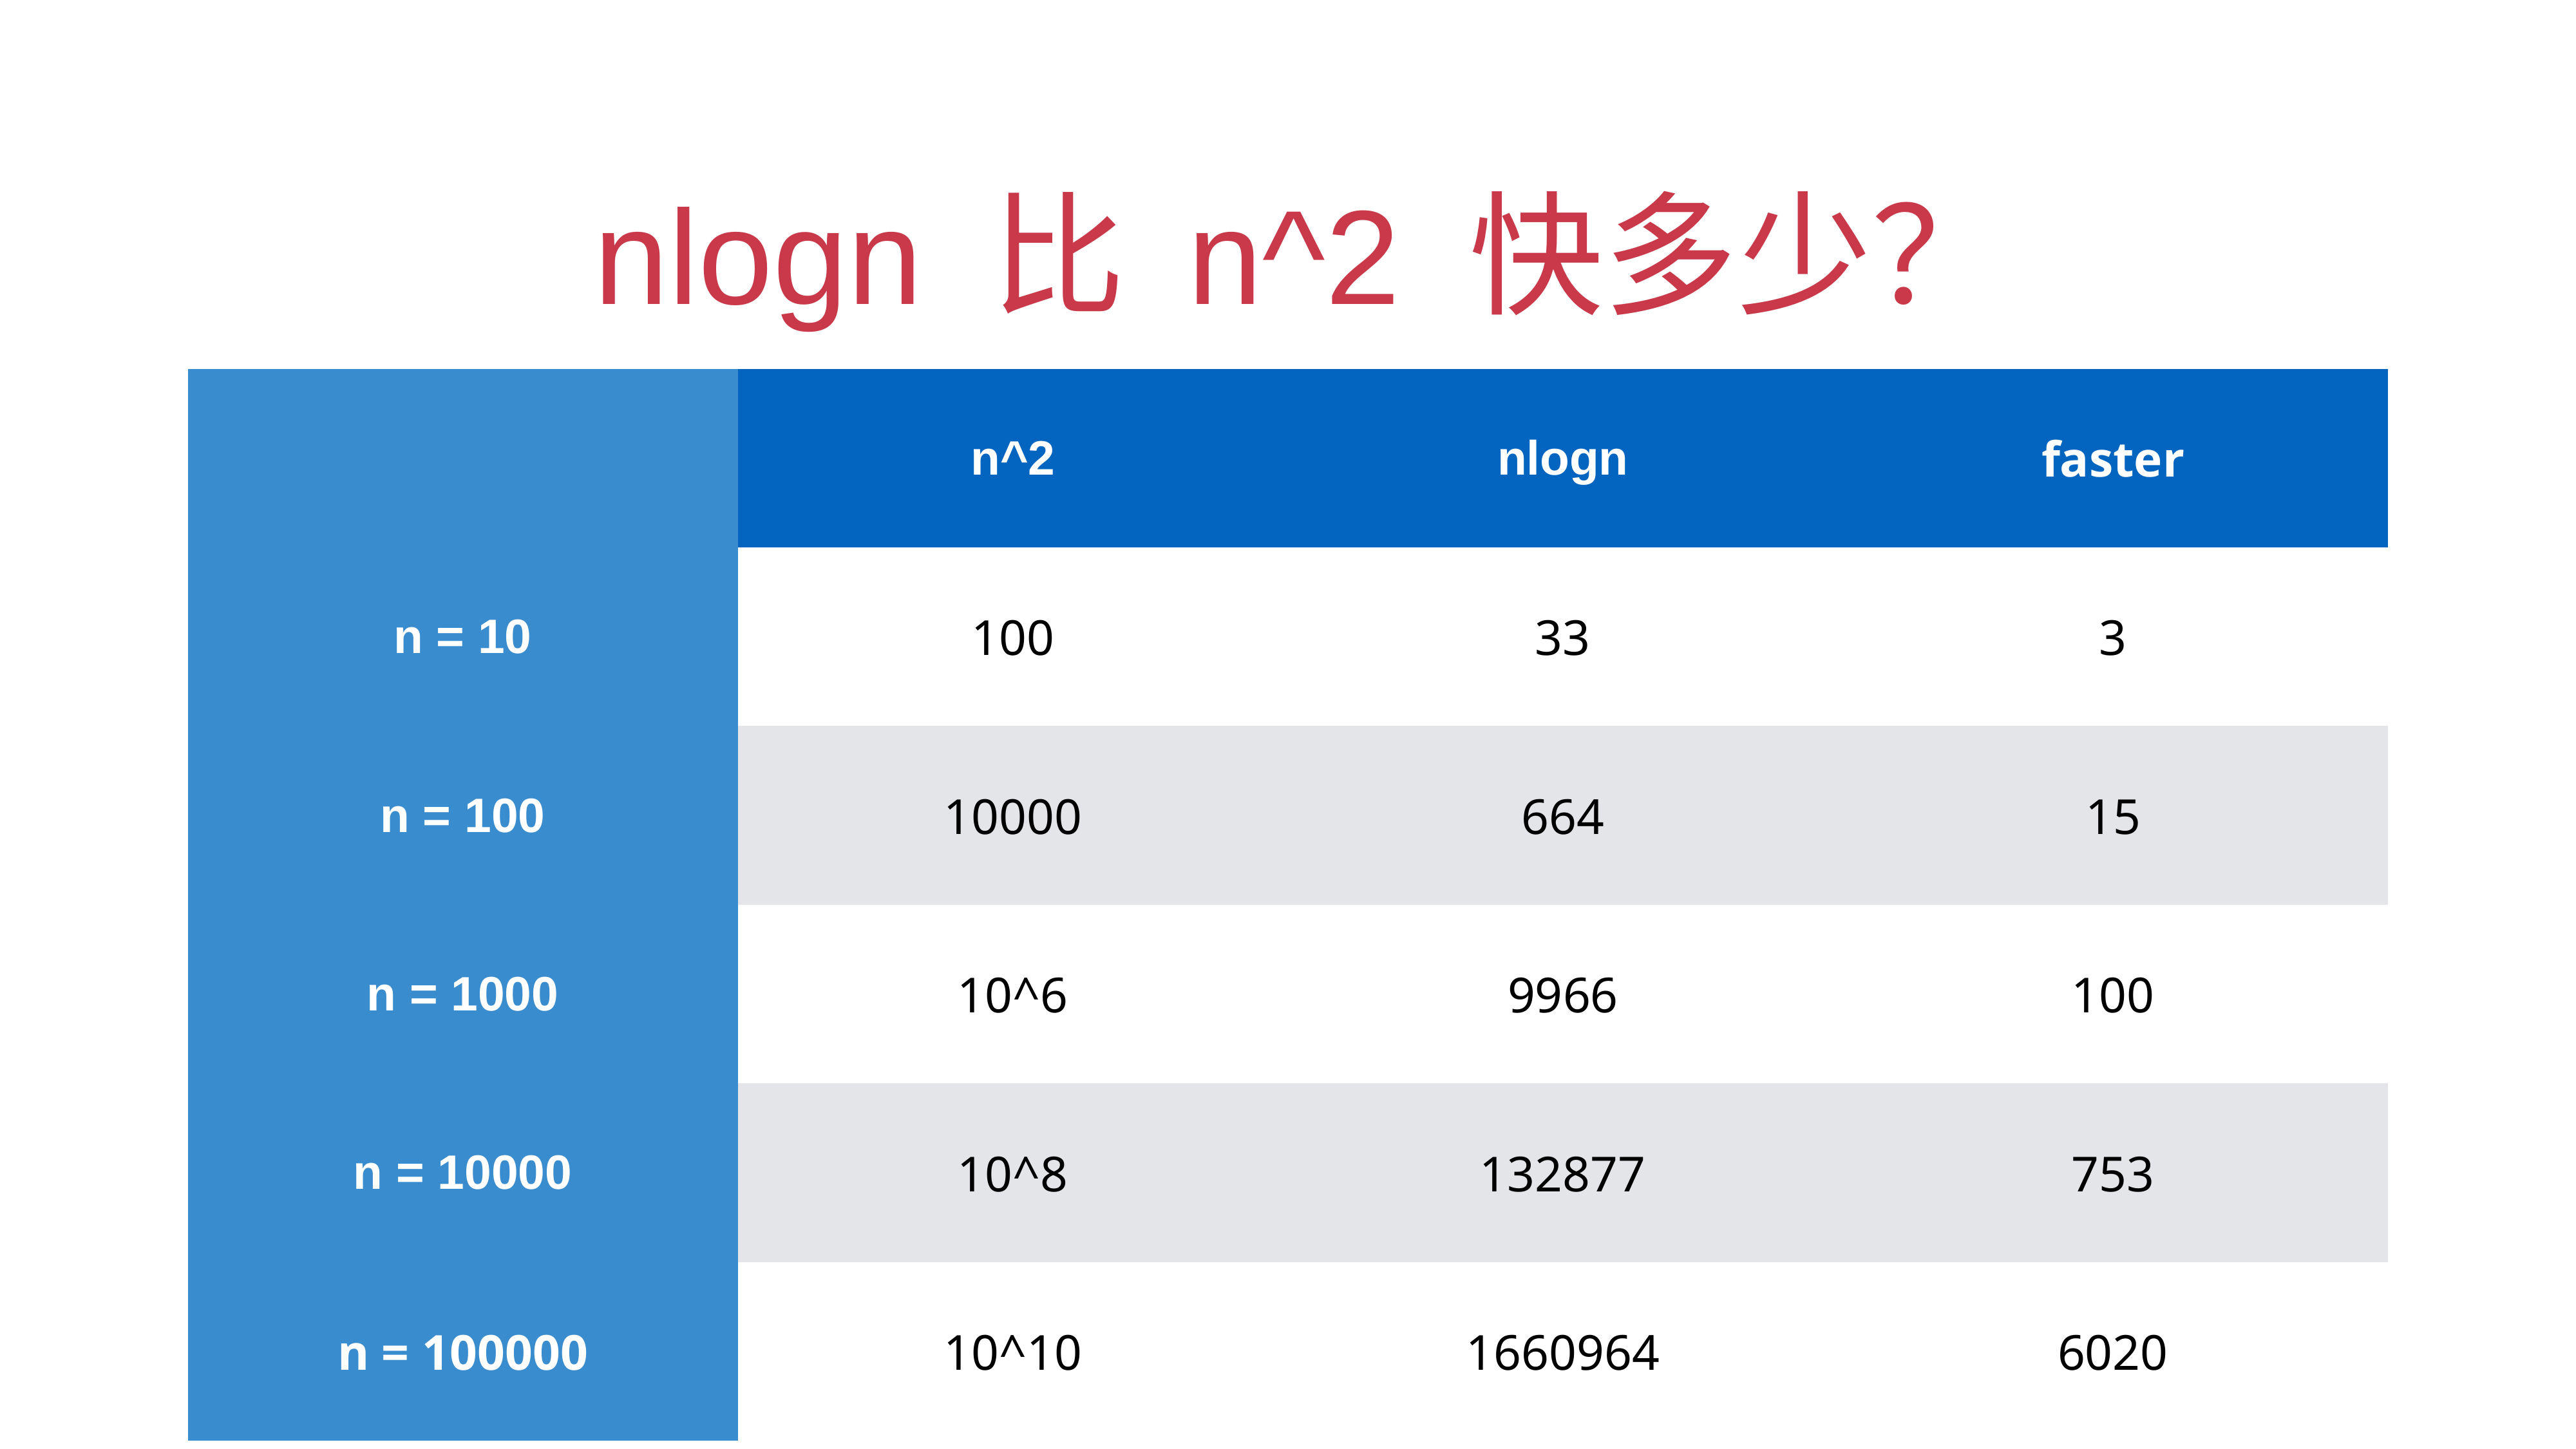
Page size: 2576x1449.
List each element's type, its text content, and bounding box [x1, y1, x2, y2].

table_cell 10^10 [738, 1262, 1288, 1441]
table_cell 3 [1838, 547, 2388, 726]
table_header [188, 369, 738, 547]
table_cell 100 [738, 547, 1288, 726]
table_cell n = 10000 [188, 1083, 738, 1262]
table_header n^2 [738, 369, 1288, 547]
table_cell n = 1000 [188, 905, 738, 1083]
table_cell n = 10 [188, 547, 738, 726]
table_header faster [1838, 369, 2388, 547]
table_cell 9966 [1288, 905, 1838, 1083]
table_cell 132877 [1288, 1083, 1838, 1262]
table_cell n = 100000 [188, 1262, 738, 1441]
table_cell 15 [1838, 726, 2388, 905]
table_cell 664 [1288, 726, 1838, 905]
table_cell 10^6 [738, 905, 1288, 1083]
table_cell n = 100 [188, 726, 738, 905]
table_header nlogn [1288, 369, 1838, 547]
table_cell 6020 [1838, 1262, 2388, 1441]
title nlogn 比 n^2 快多少？ [187, 122, 2389, 337]
table_cell 33 [1288, 547, 1838, 726]
table_cell 100 [1838, 905, 2388, 1083]
table_cell 10^8 [738, 1083, 1288, 1262]
table_cell 753 [1838, 1083, 2388, 1262]
table_cell 10000 [738, 726, 1288, 905]
table_cell 1660964 [1288, 1262, 1838, 1441]
